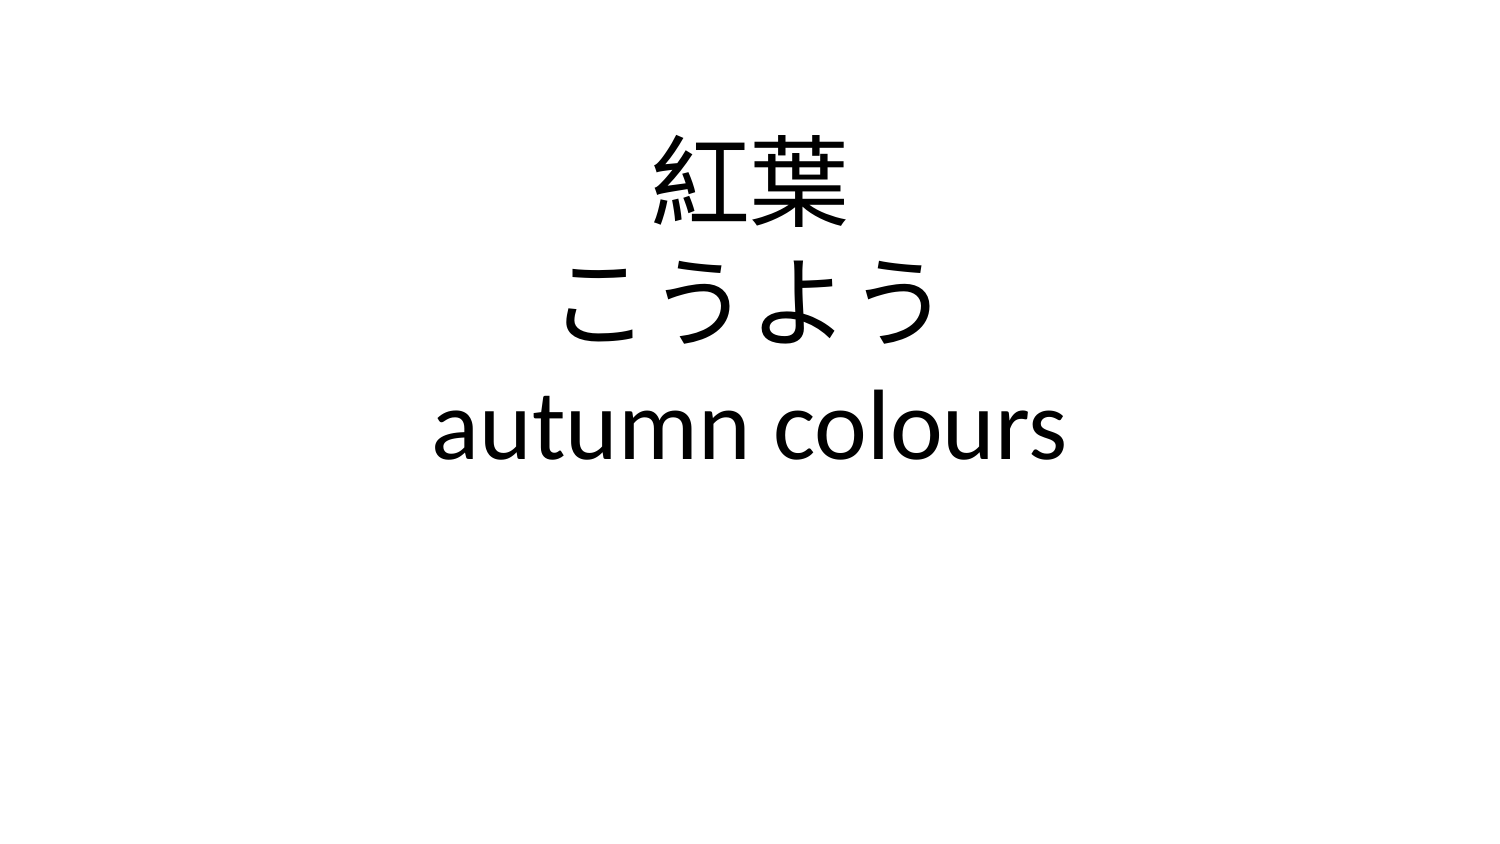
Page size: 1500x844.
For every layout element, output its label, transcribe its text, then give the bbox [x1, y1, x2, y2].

text_box 紅葉 こうよう autumn colours [0, 149, 1500, 450]
